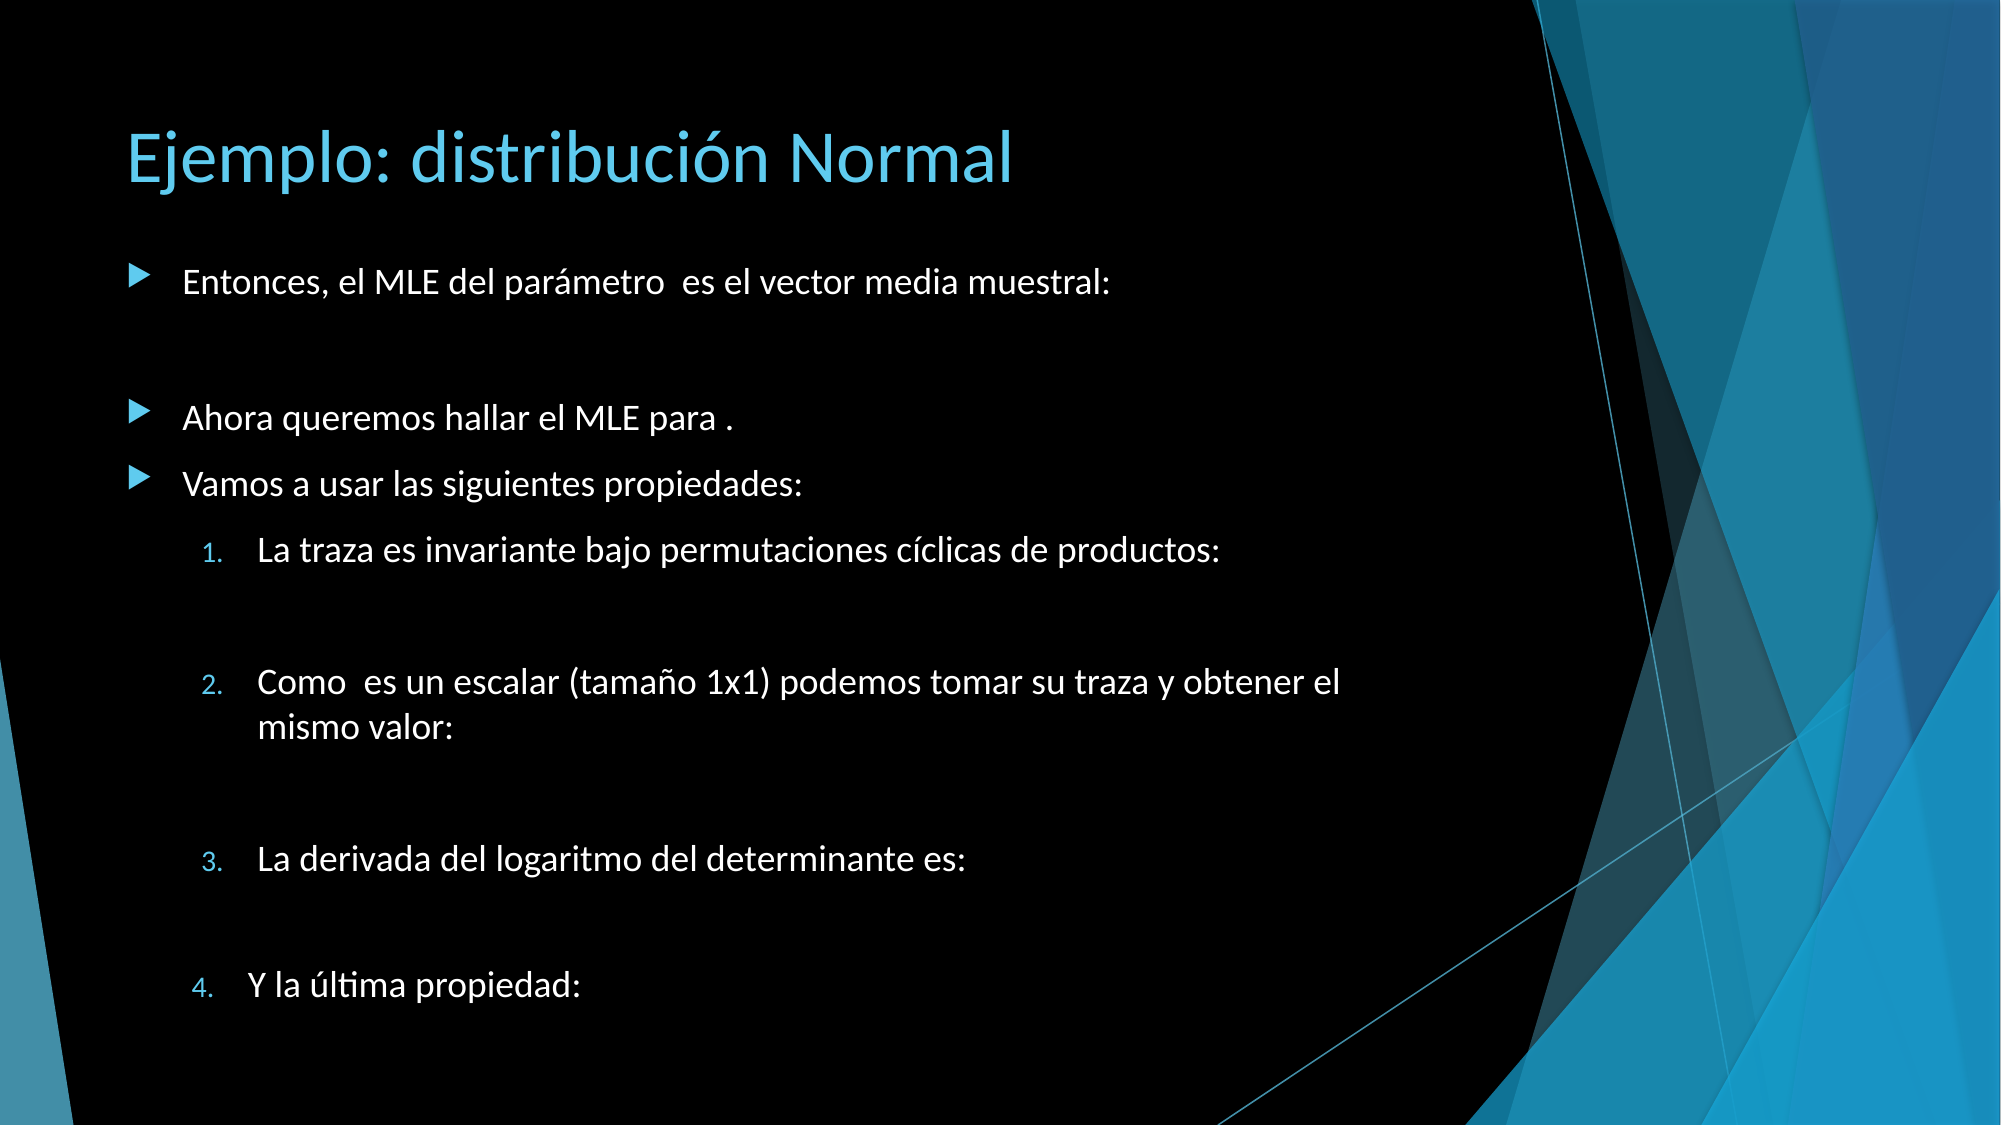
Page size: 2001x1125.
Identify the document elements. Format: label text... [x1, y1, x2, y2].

title Ejemplo: distribución Normal [111, 99, 1522, 225]
